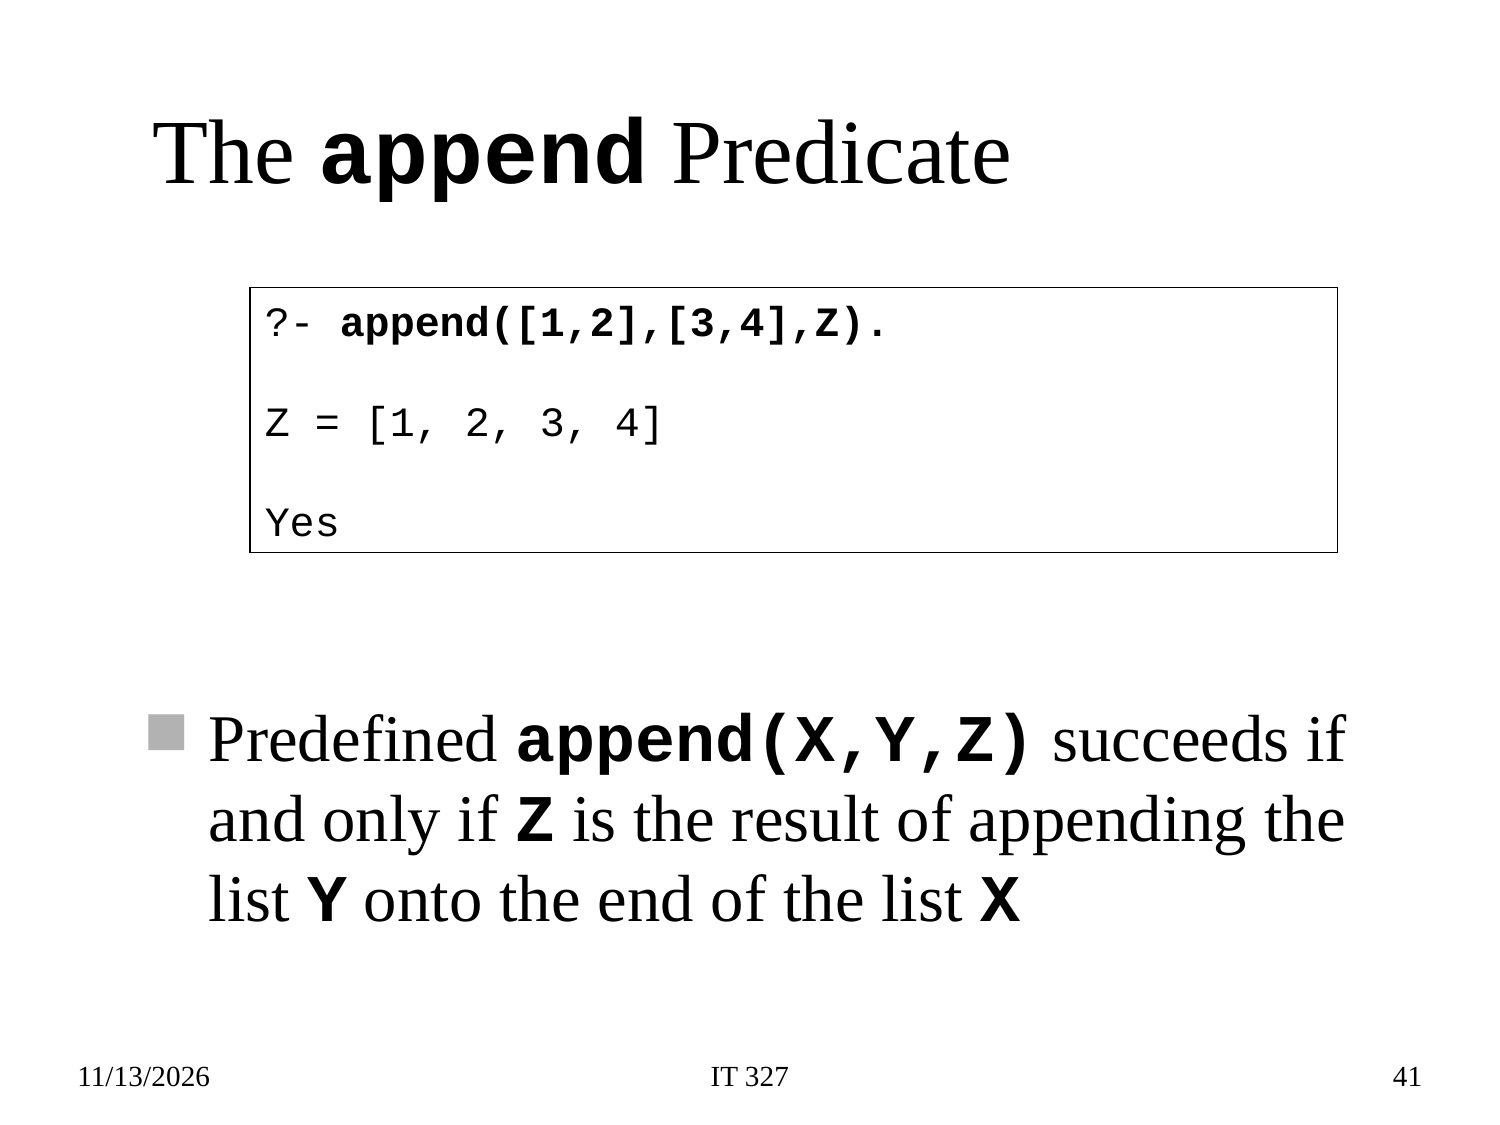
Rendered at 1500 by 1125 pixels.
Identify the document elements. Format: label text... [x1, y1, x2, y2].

text_box ?- append([1,2],[3,4],Z). Z = [1, 2, 3, 4] Yes [249, 287, 1338, 553]
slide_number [62, 1036, 488, 1113]
slide_number 41 [1124, 1036, 1438, 1113]
list Predefined append(X,Y,Z) succeeds if and only if Z is the result of appending the list Y onto the end of the list X [137, 687, 1413, 963]
footer IT 327 [512, 1036, 988, 1113]
title The append Predicate [137, 56, 1413, 238]
